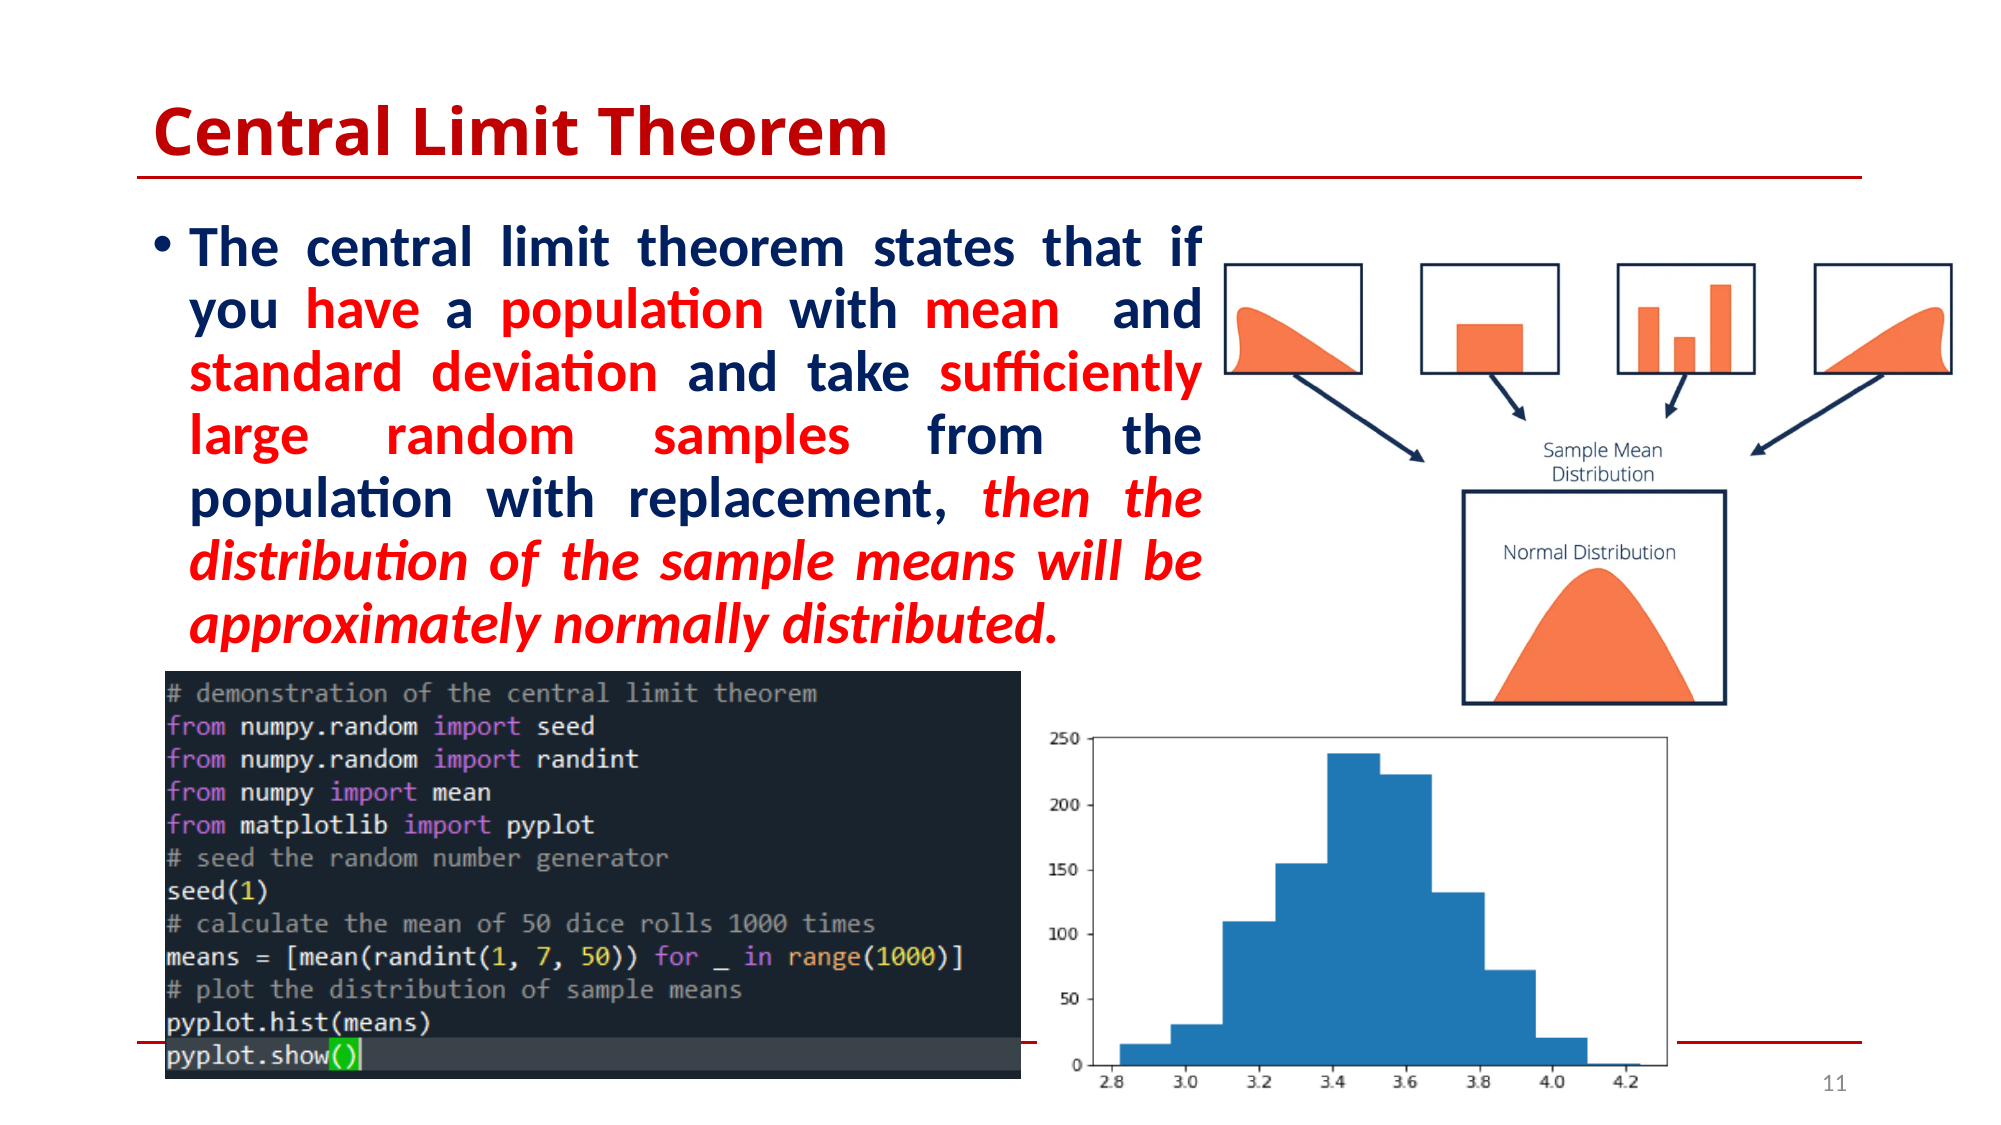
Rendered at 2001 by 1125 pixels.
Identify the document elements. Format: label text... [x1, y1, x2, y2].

picture [1218, 259, 1959, 707]
picture [1037, 722, 1677, 1096]
picture [165, 671, 1021, 1079]
slide_number 11 [1412, 1051, 1863, 1111]
title Central Limit Theorem [137, 90, 1863, 178]
